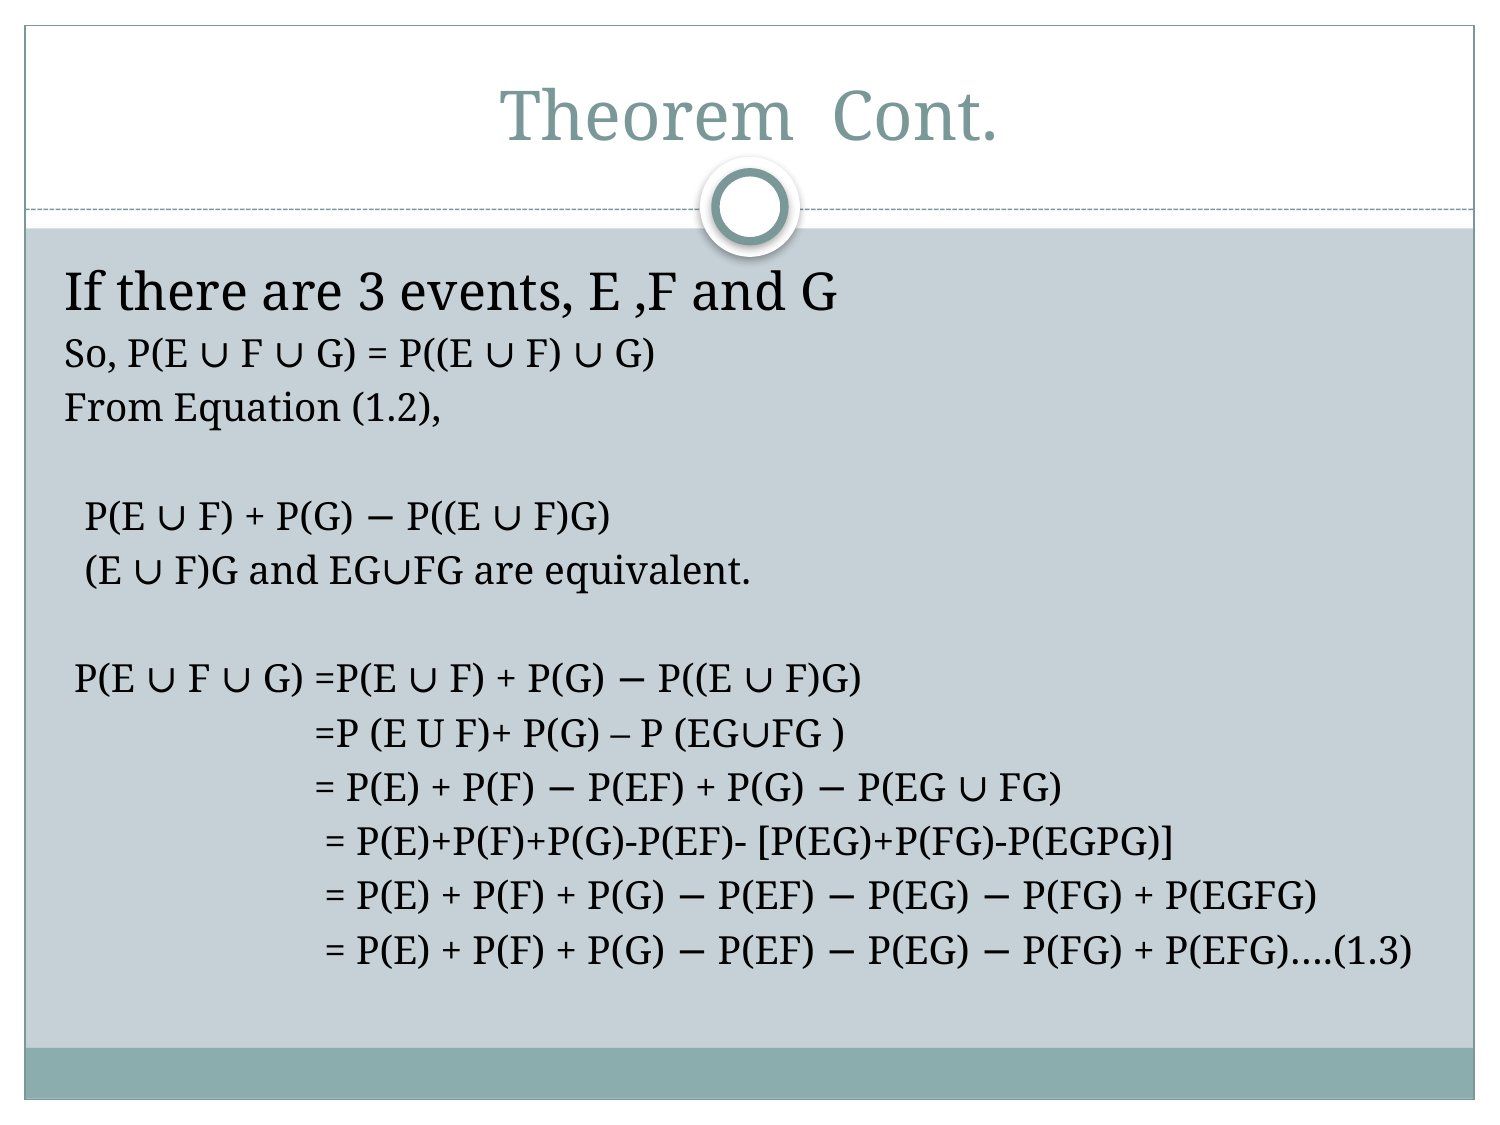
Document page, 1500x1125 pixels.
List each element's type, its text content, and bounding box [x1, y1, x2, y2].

title Theorem Cont. [49, 37, 1450, 162]
list If there are 3 events, E ,F and G So, P(E ∪ F ∪ G) = P((E ∪ F) ∪ G) From Equation (1.2), P(E ∪ F) + P(G) − P((E ∪ F)G) (E ∪ F)G and EG∪FG are equivalent. P(E ∪ F ∪ G) =P(E ∪ F) + P(G) − P((E ∪ F)G) =P (E U F)+ P(G) – P (EG∪FG ) = P(E) + P(F) − P(EF) + P(G) − P(EG ∪ FG) = P(E)+P(F)+P(G)-P(EF)- [P(EG)+P(FG)-P(EGPG)] = P(E) + P(F) + P(G) − P(EF) − P(EG) − P(FG) + P(EGFG) = P(E) + P(F) + P(G) − P(EF) − P(EG) − P(FG) + P(EFG)….(1.3) [49, 250, 1445, 1001]
